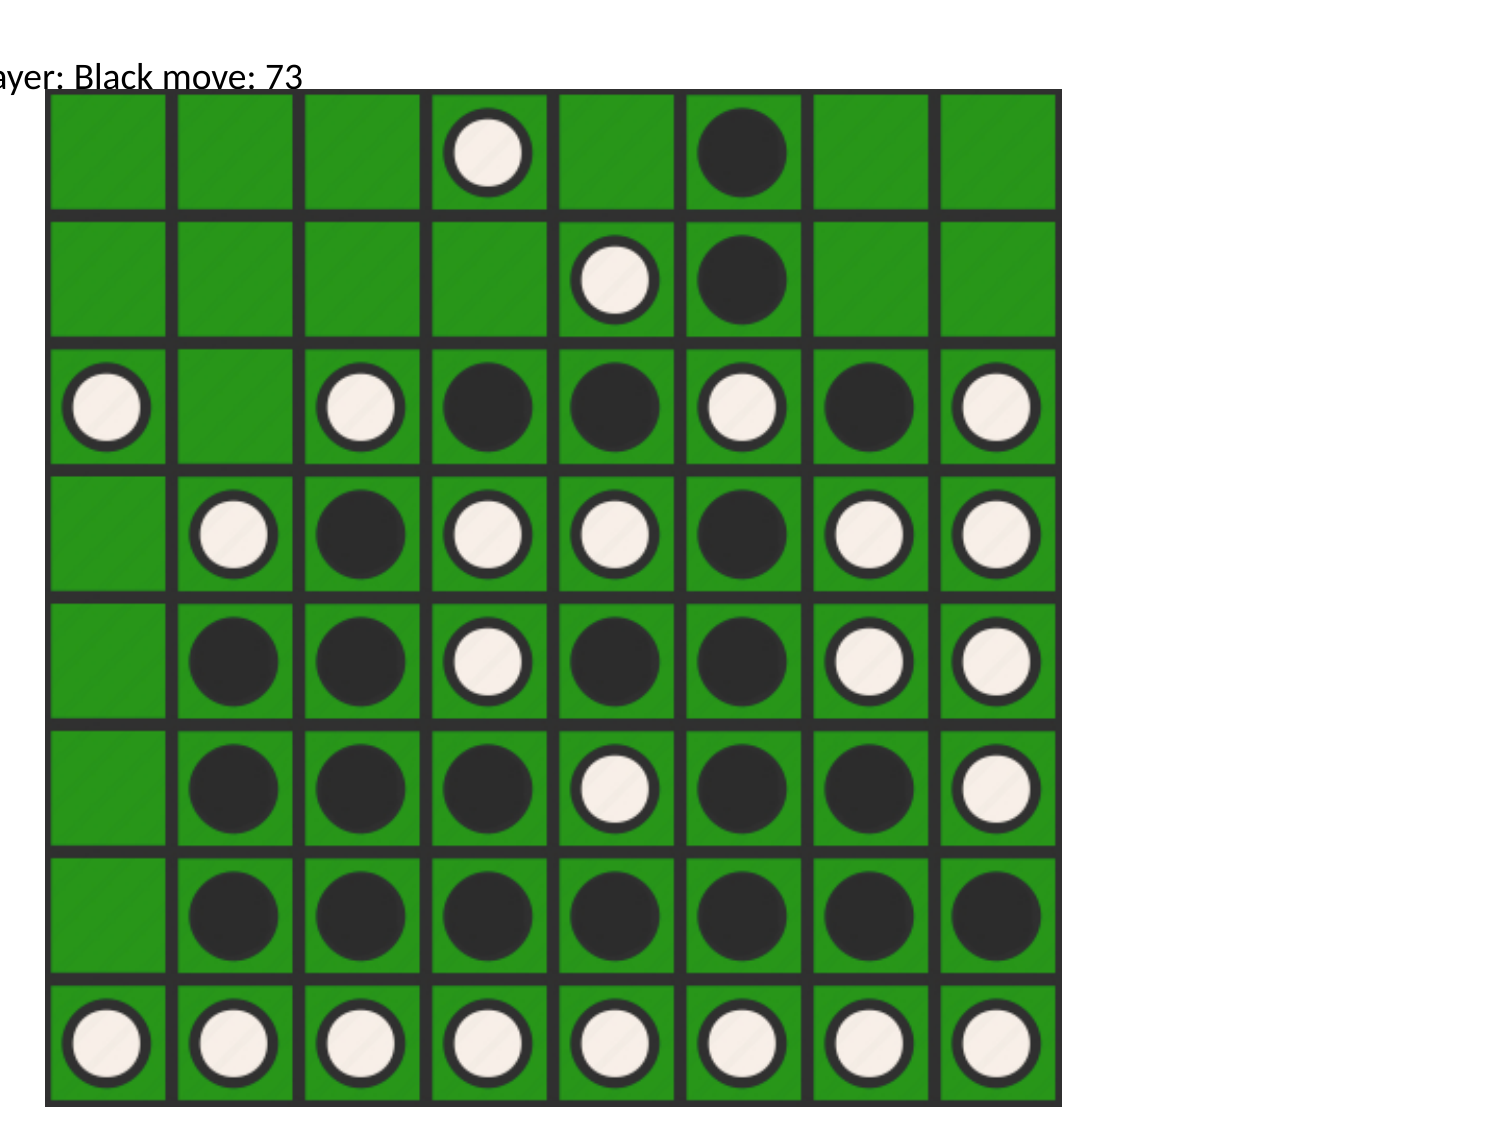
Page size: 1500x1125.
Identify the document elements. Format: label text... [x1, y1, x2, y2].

text_box turn: 43 player: Black move: 73 [0, 44, 319, 105]
picture [44, 89, 1062, 1107]
